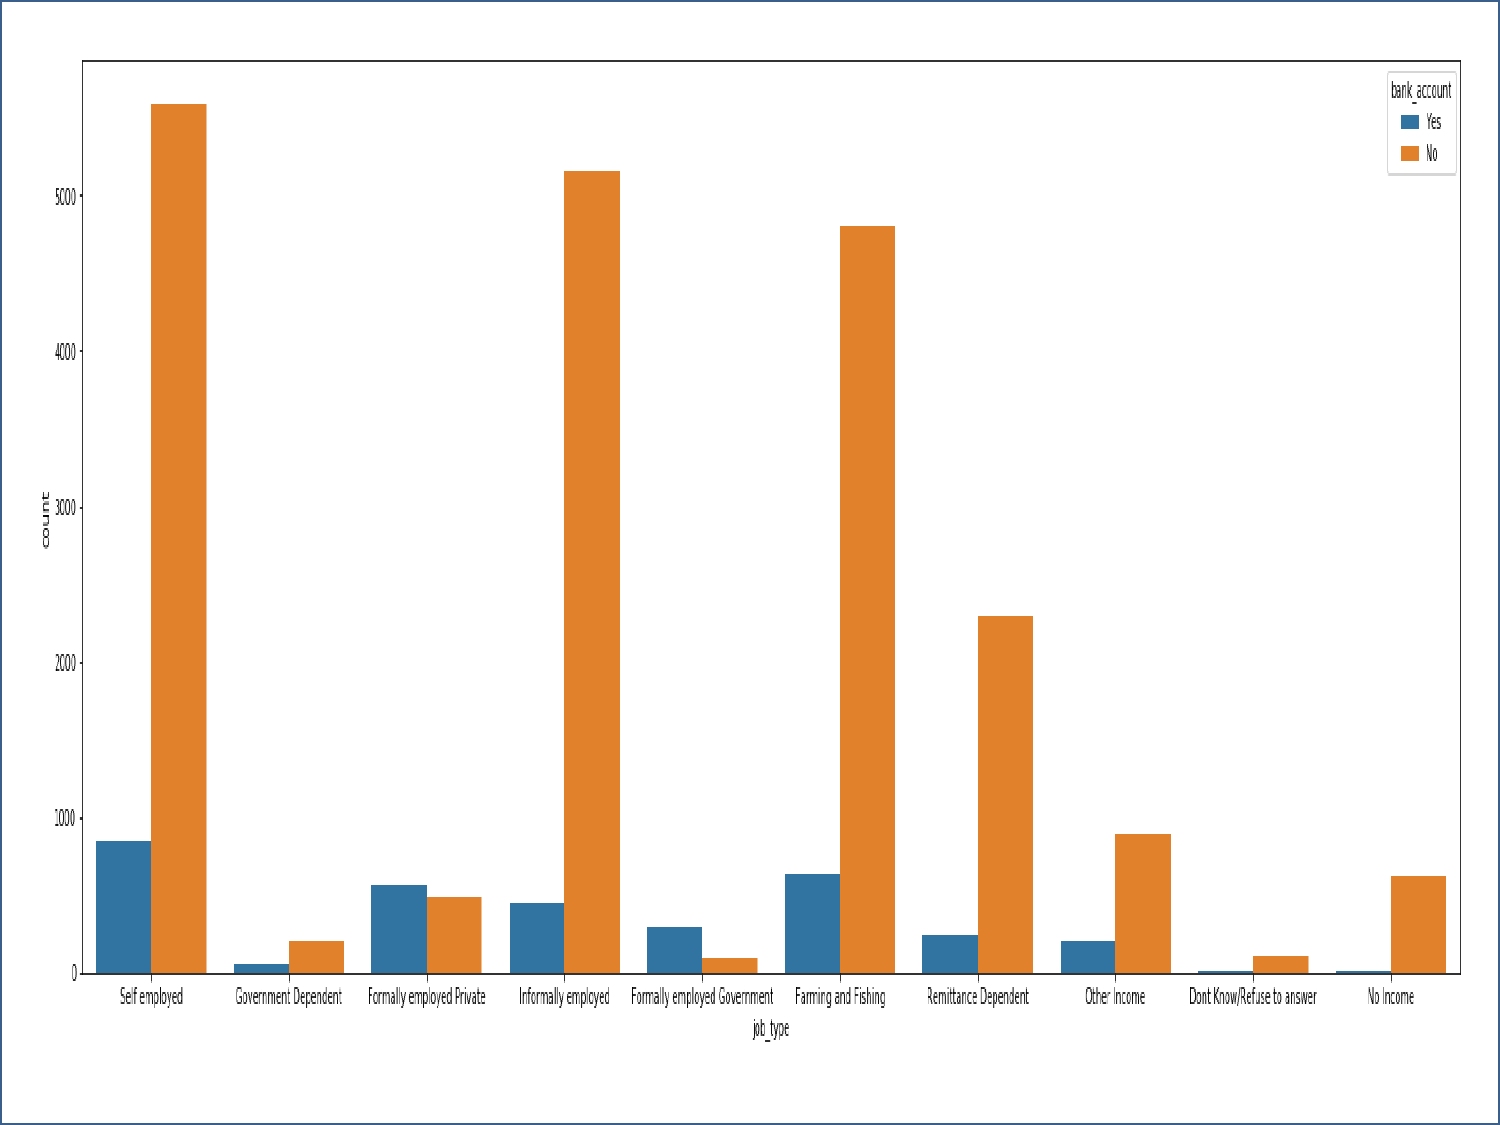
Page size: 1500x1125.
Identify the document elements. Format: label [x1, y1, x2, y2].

picture [34, 46, 1466, 1055]
text_box [0, 0, 1500, 1125]
